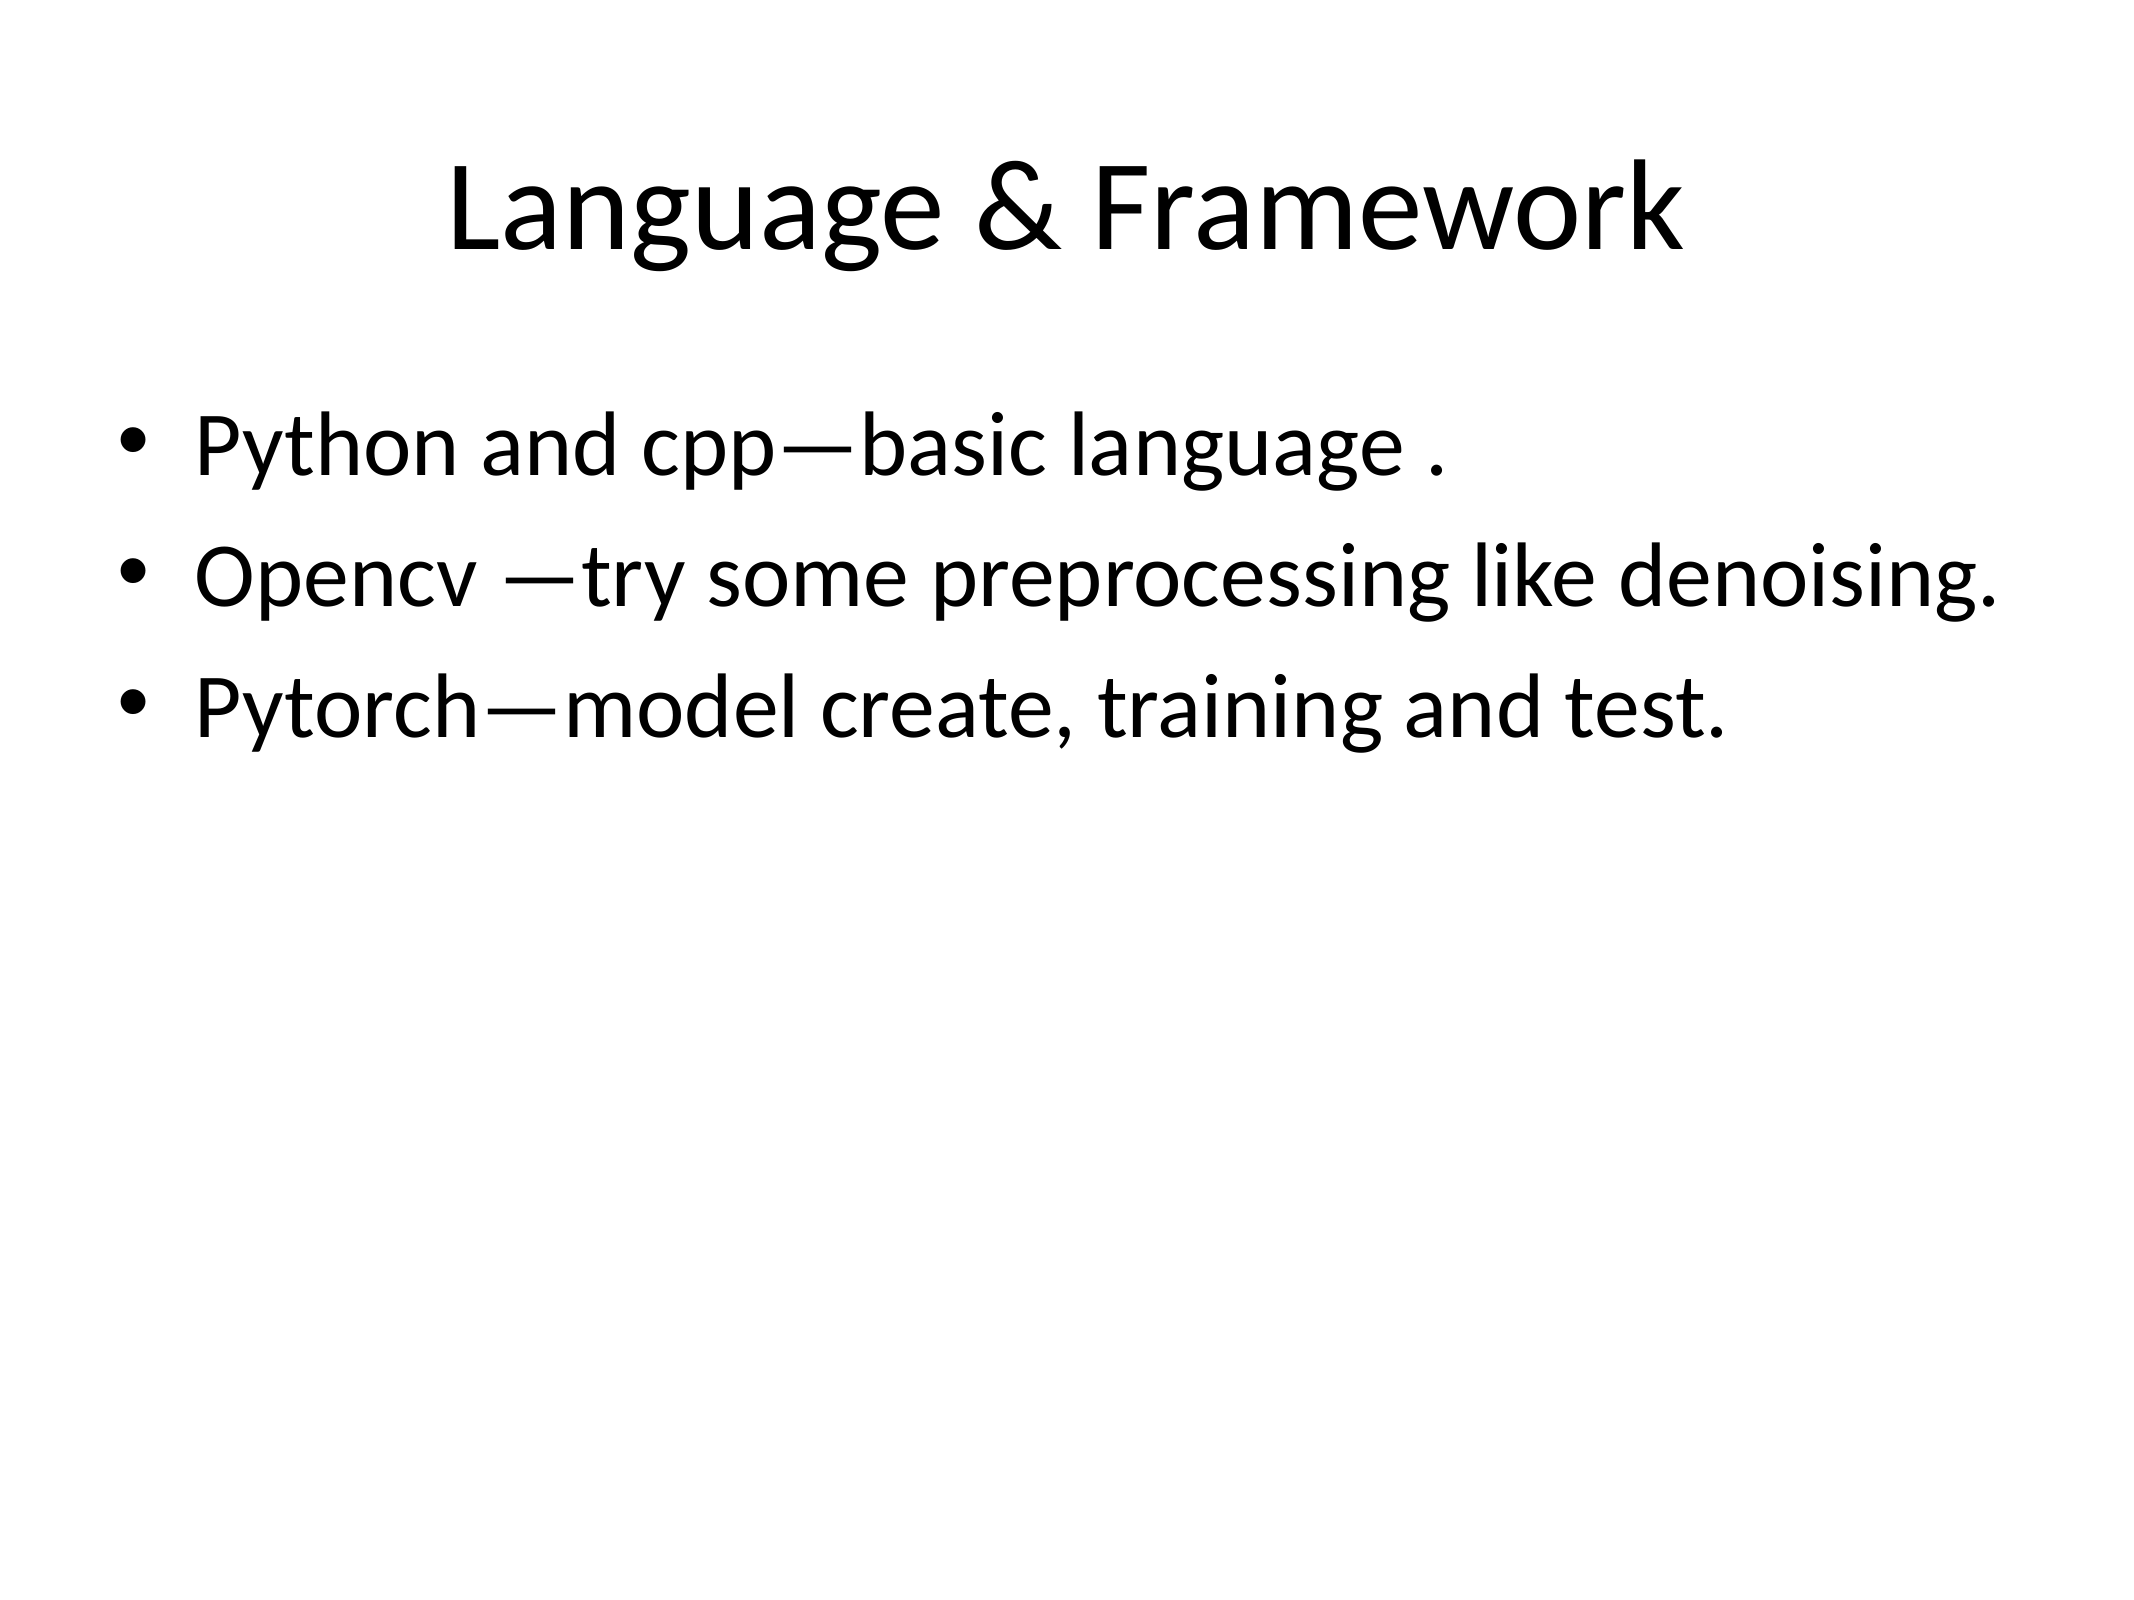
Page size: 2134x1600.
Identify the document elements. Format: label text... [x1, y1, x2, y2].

list Python and cpp—basic language . Opencv —try some preprocessing like denoising. Pytorch—model create, training and test. [106, 372, 2134, 1430]
title Language & Framework [106, 63, 2028, 332]
